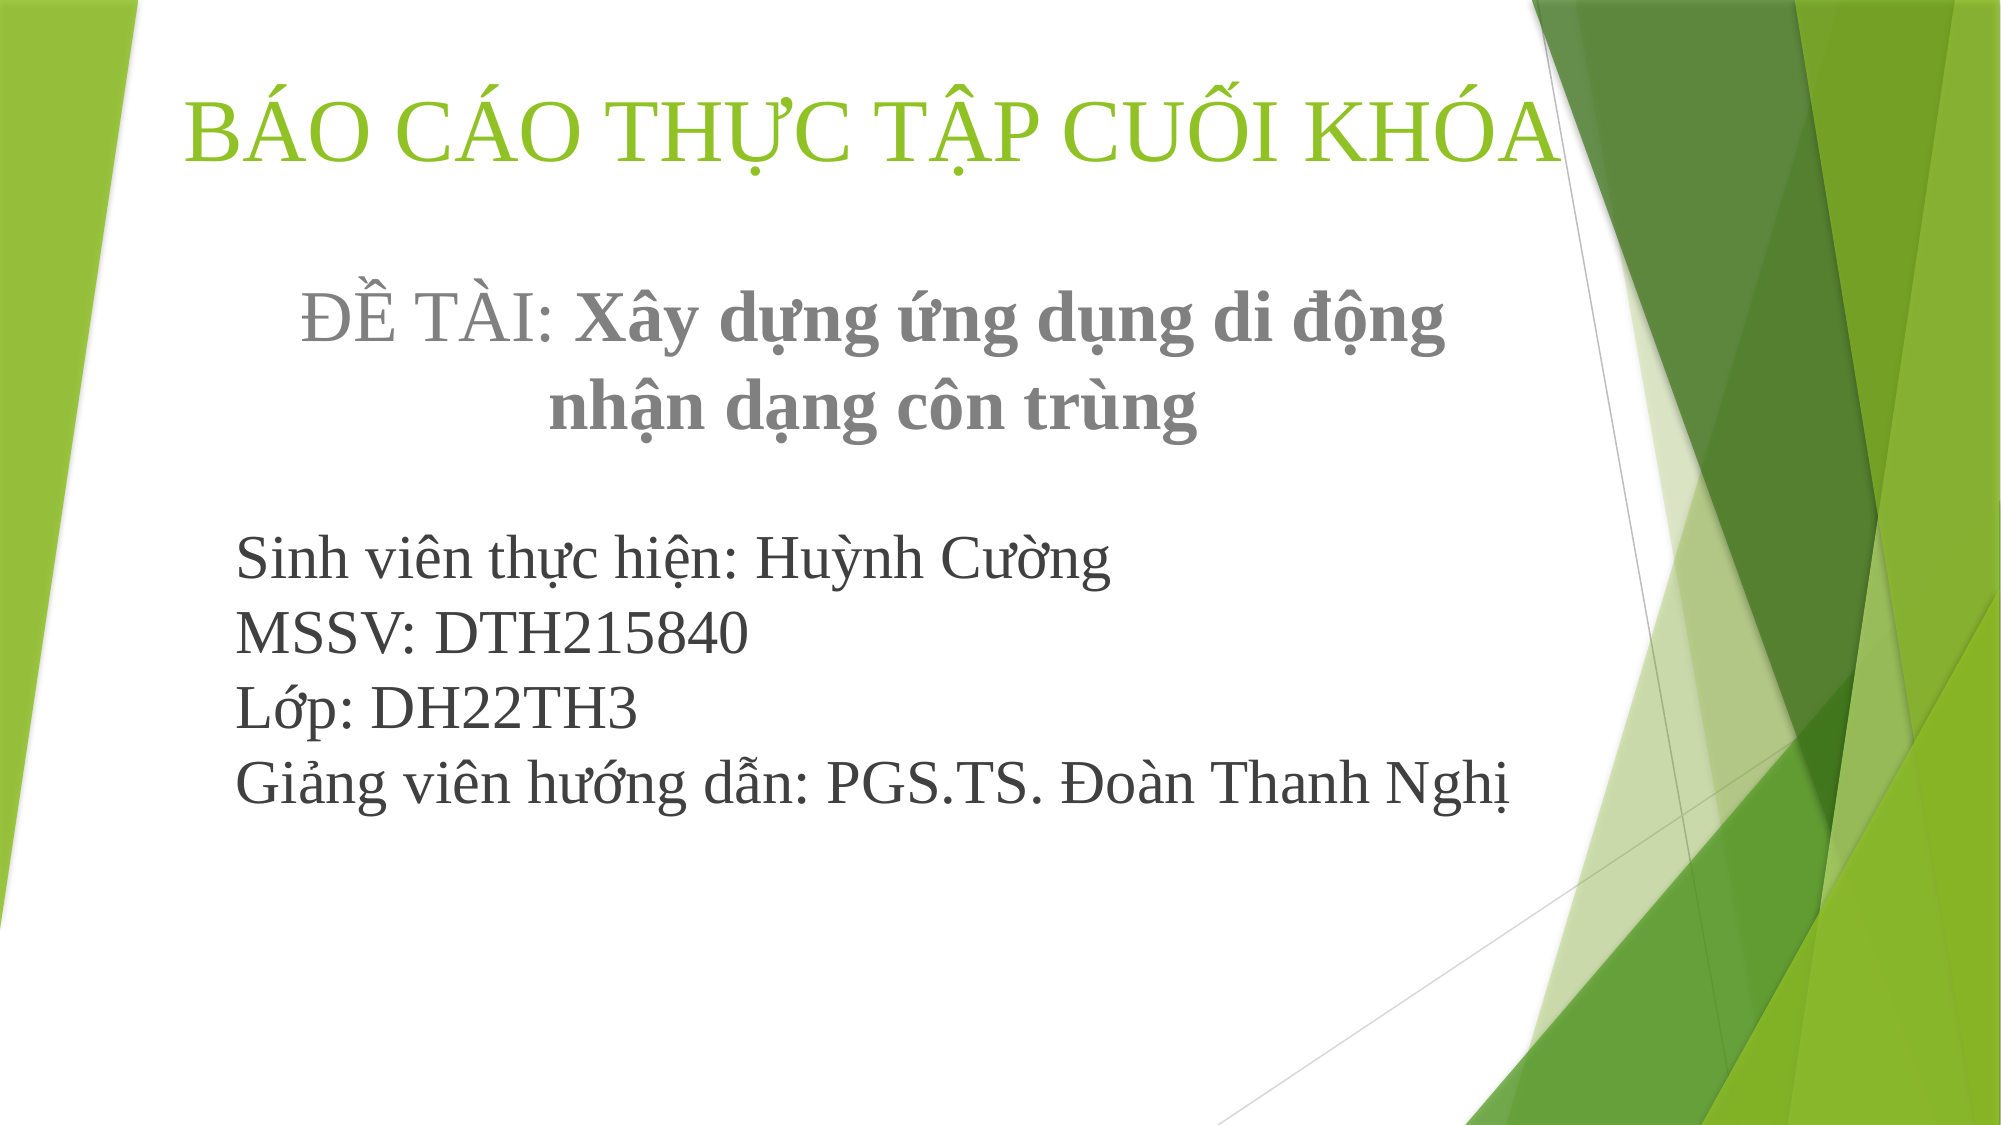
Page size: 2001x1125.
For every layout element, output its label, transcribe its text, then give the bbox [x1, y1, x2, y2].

subtitle ĐỀ TÀI: Xây dựng ứng dụng di động nhận dạng côn trùng [220, 261, 1526, 442]
title BÁO CÁO THỰC TẬP CUỐI KHÓA [149, 102, 1598, 300]
text_box Sinh viên thực hiện: Huỳnh Cường MSSV: DTH215840 Lớp: DH22TH3 Giảng viên hướng dẫn: PGS.TS. Đoàn Thanh Nghị [220, 508, 1612, 824]
